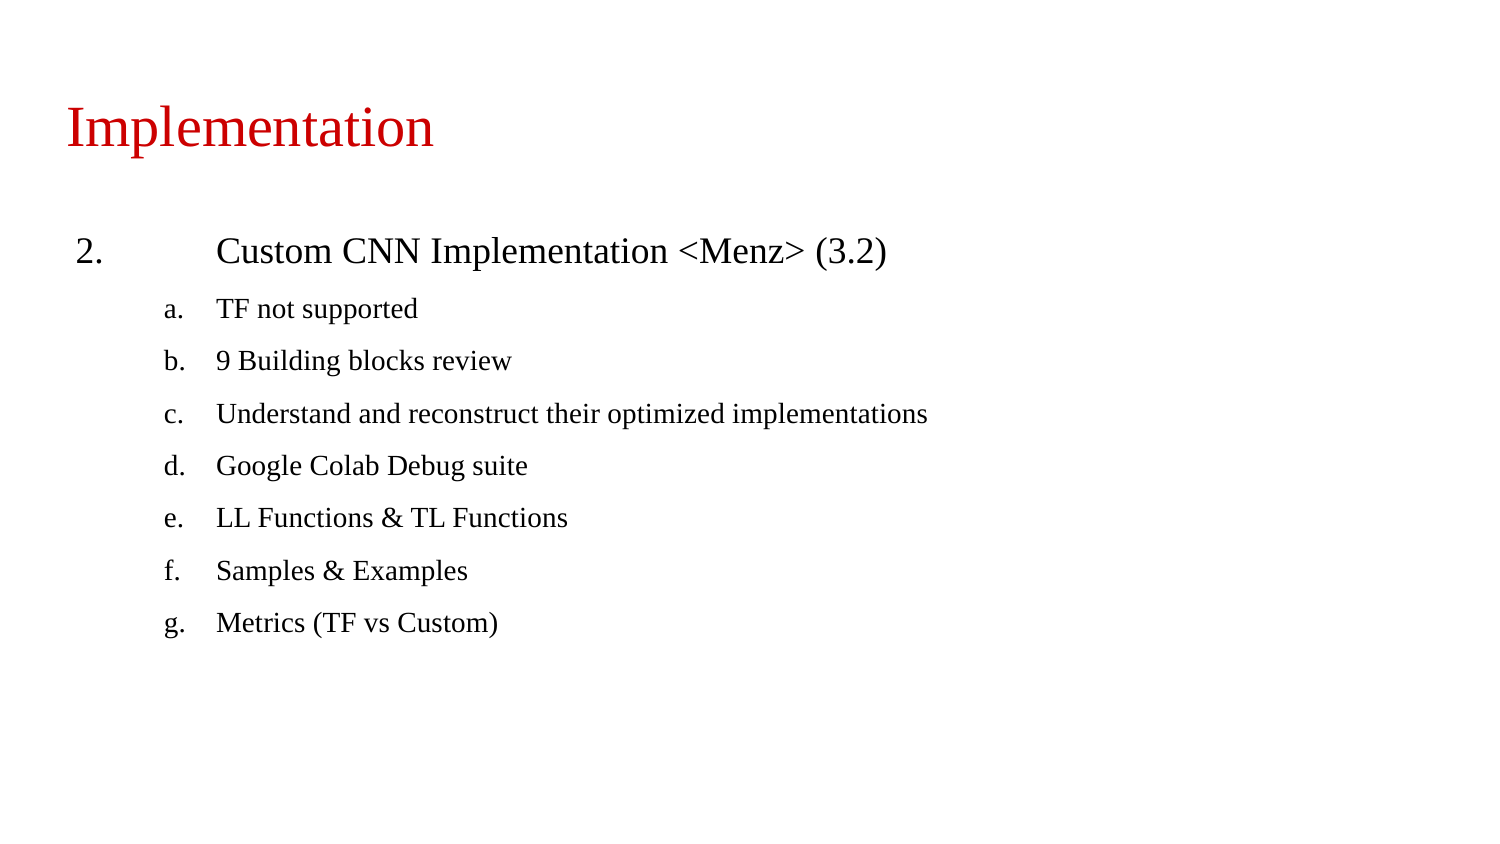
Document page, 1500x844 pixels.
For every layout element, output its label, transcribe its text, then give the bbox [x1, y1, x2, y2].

list 2. Custom CNN Implementation <Menz> (3.2) TF not supported 9 Building blocks review Understand and reconstruct their optimized implementations Google Colab Debug suite LL Functions & TL Functions Samples & Examples Metrics (TF vs Custom) [51, 189, 1449, 750]
title Implementation [51, 72, 1449, 167]
